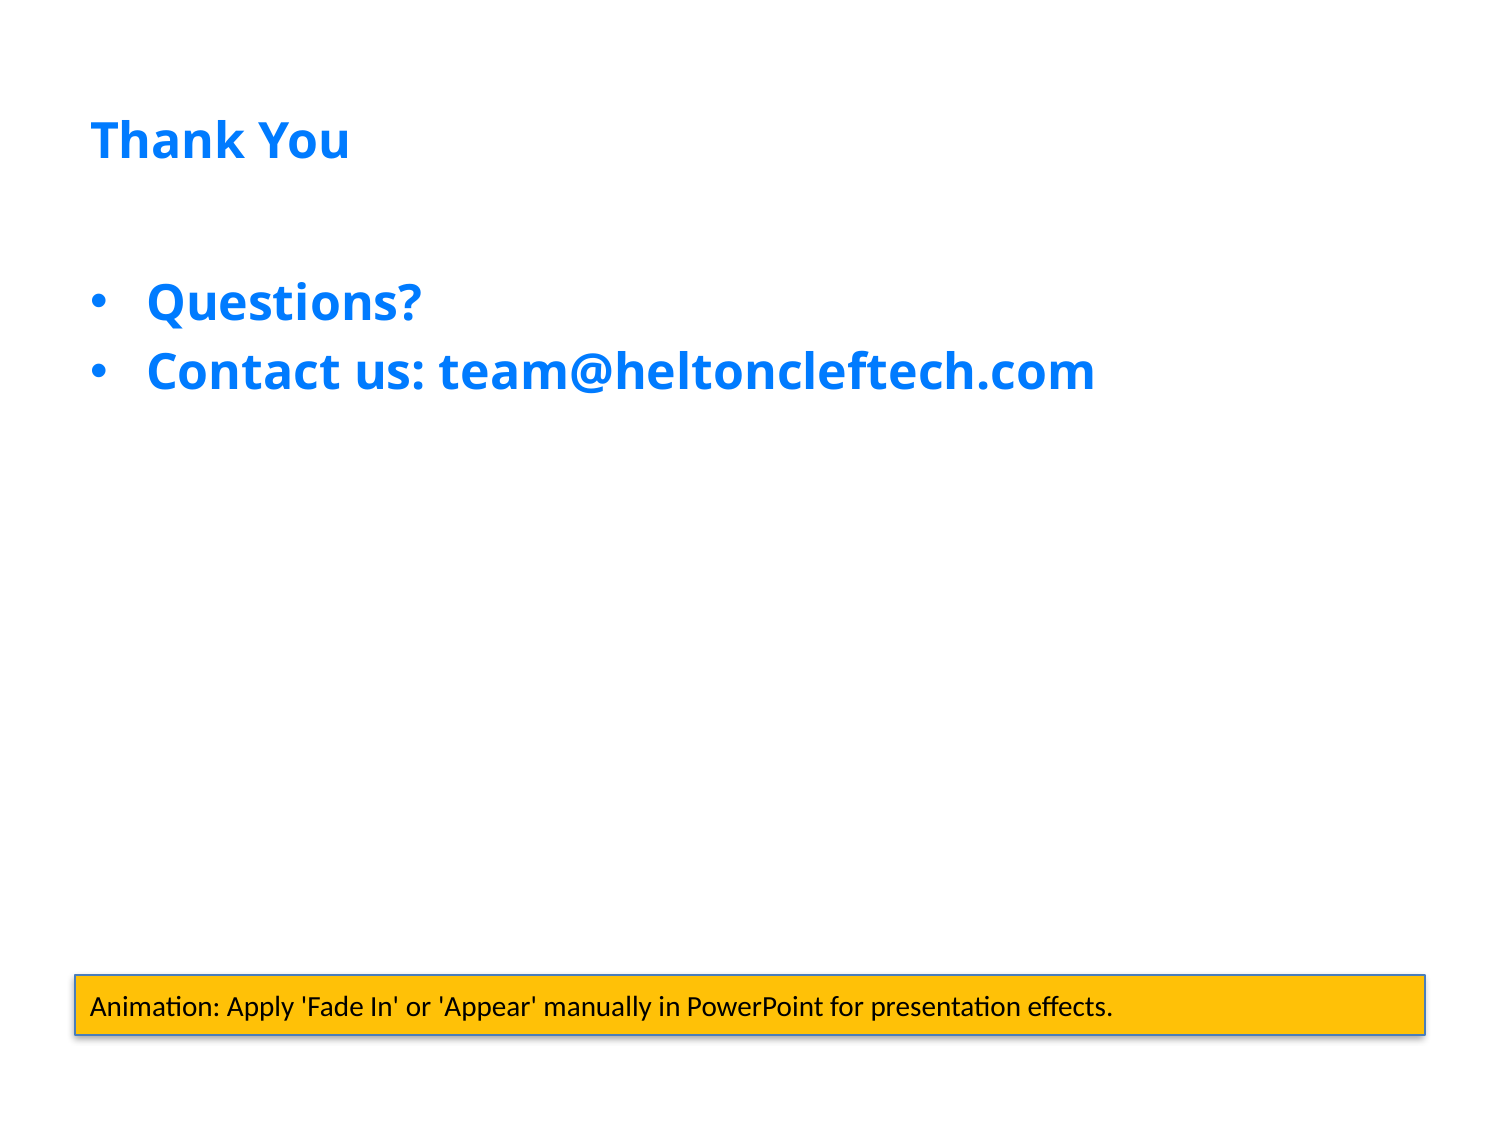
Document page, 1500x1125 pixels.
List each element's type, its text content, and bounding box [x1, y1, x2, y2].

text_box Animation: Apply 'Fade In' or 'Appear' manually in PowerPoint for presentation effects. [74, 974, 1426, 1036]
list Questions? Contact us: team@heltoncleftech.com [75, 262, 1425, 974]
title Thank You [75, 45, 1425, 233]
